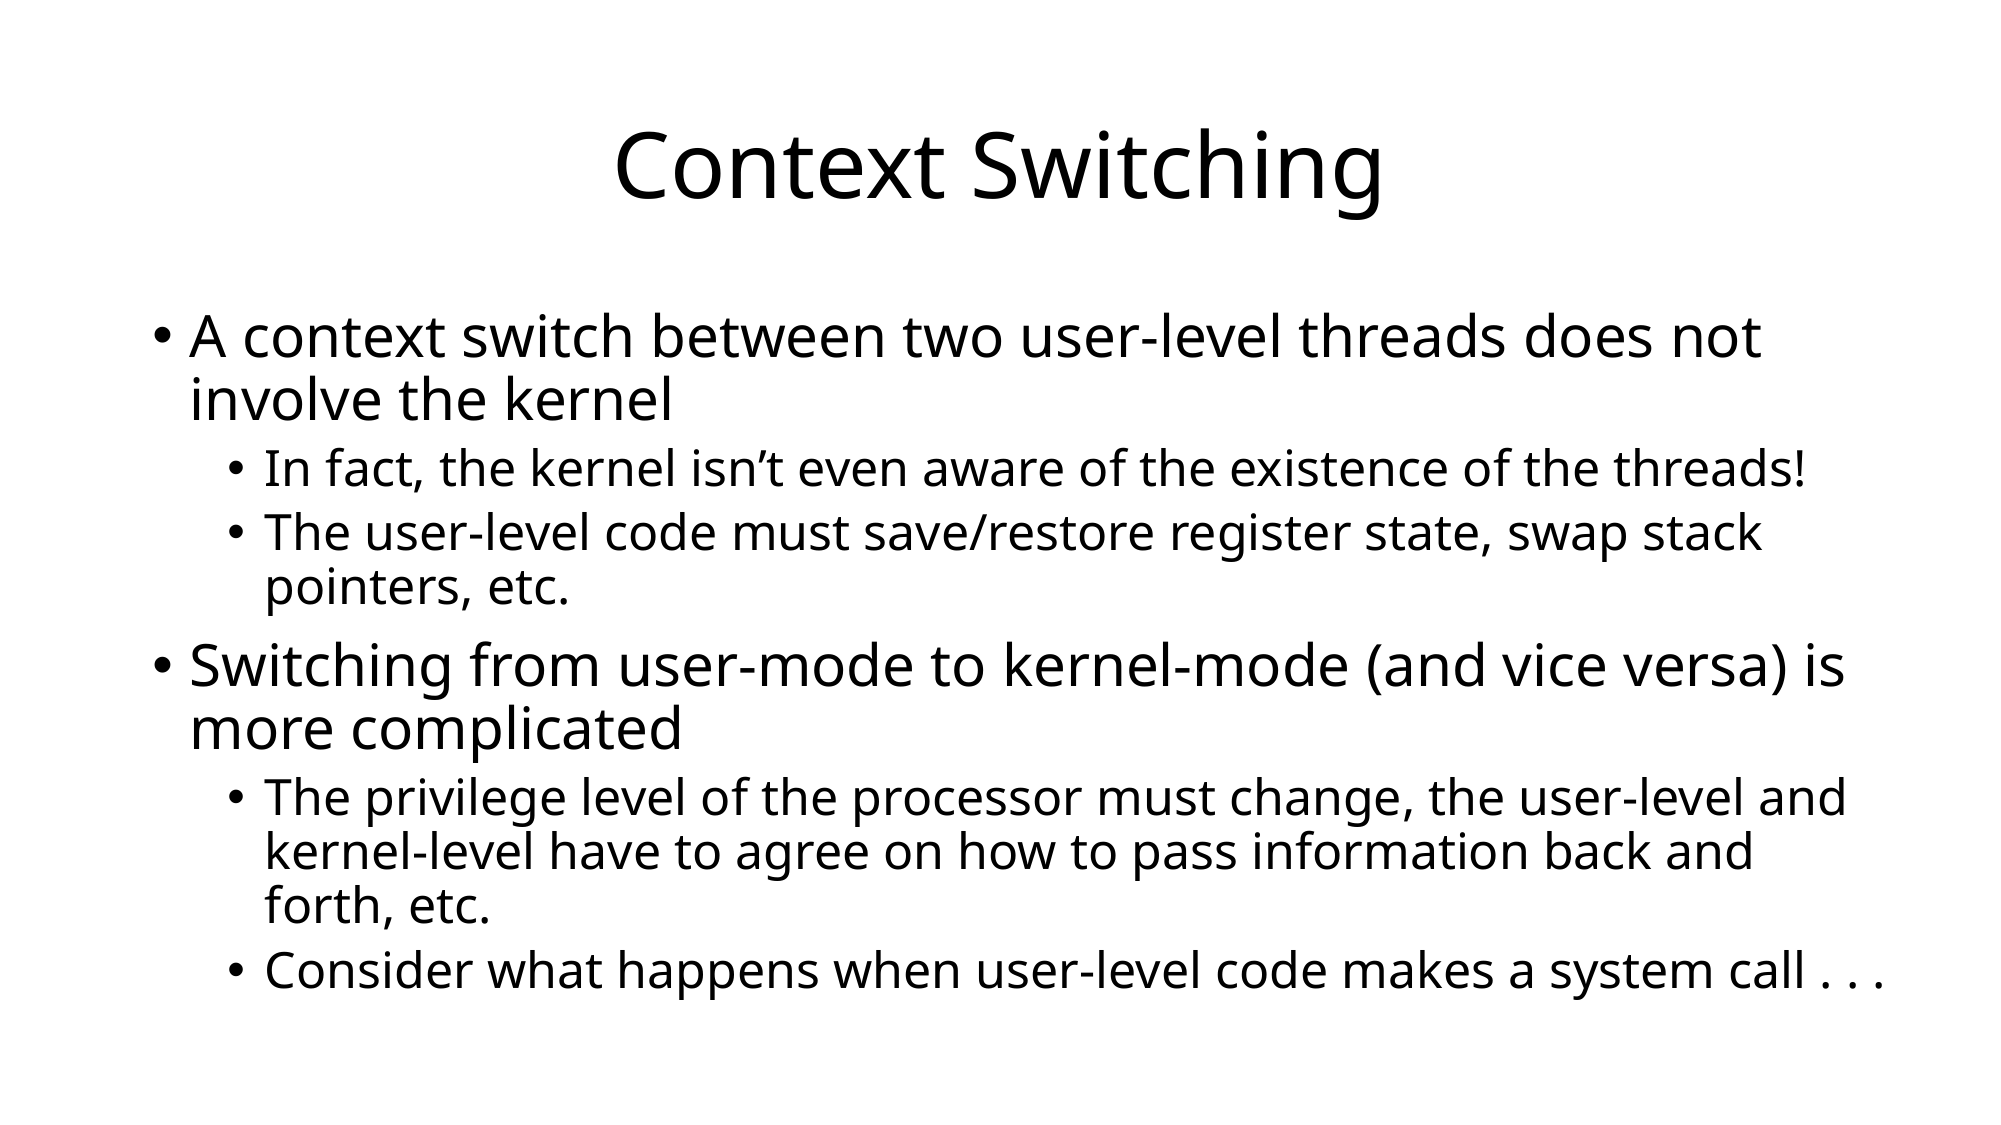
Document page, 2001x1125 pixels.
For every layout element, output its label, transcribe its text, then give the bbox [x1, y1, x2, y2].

list A context switch between two user-level threads does not involve the kernel In fact, the kernel isn’t even aware of the existence of the threads! The user-level code must save/restore register state, swap stack pointers, etc. Switching from user-mode to kernel-mode (and vice versa) is more complicated The privilege level of the processor must change, the user-level and kernel-level have to agree on how to pass information back and forth, etc. Consider what happens when user-level code makes a system call . . . [137, 299, 1915, 1014]
title Context Switching [137, 59, 1863, 278]
